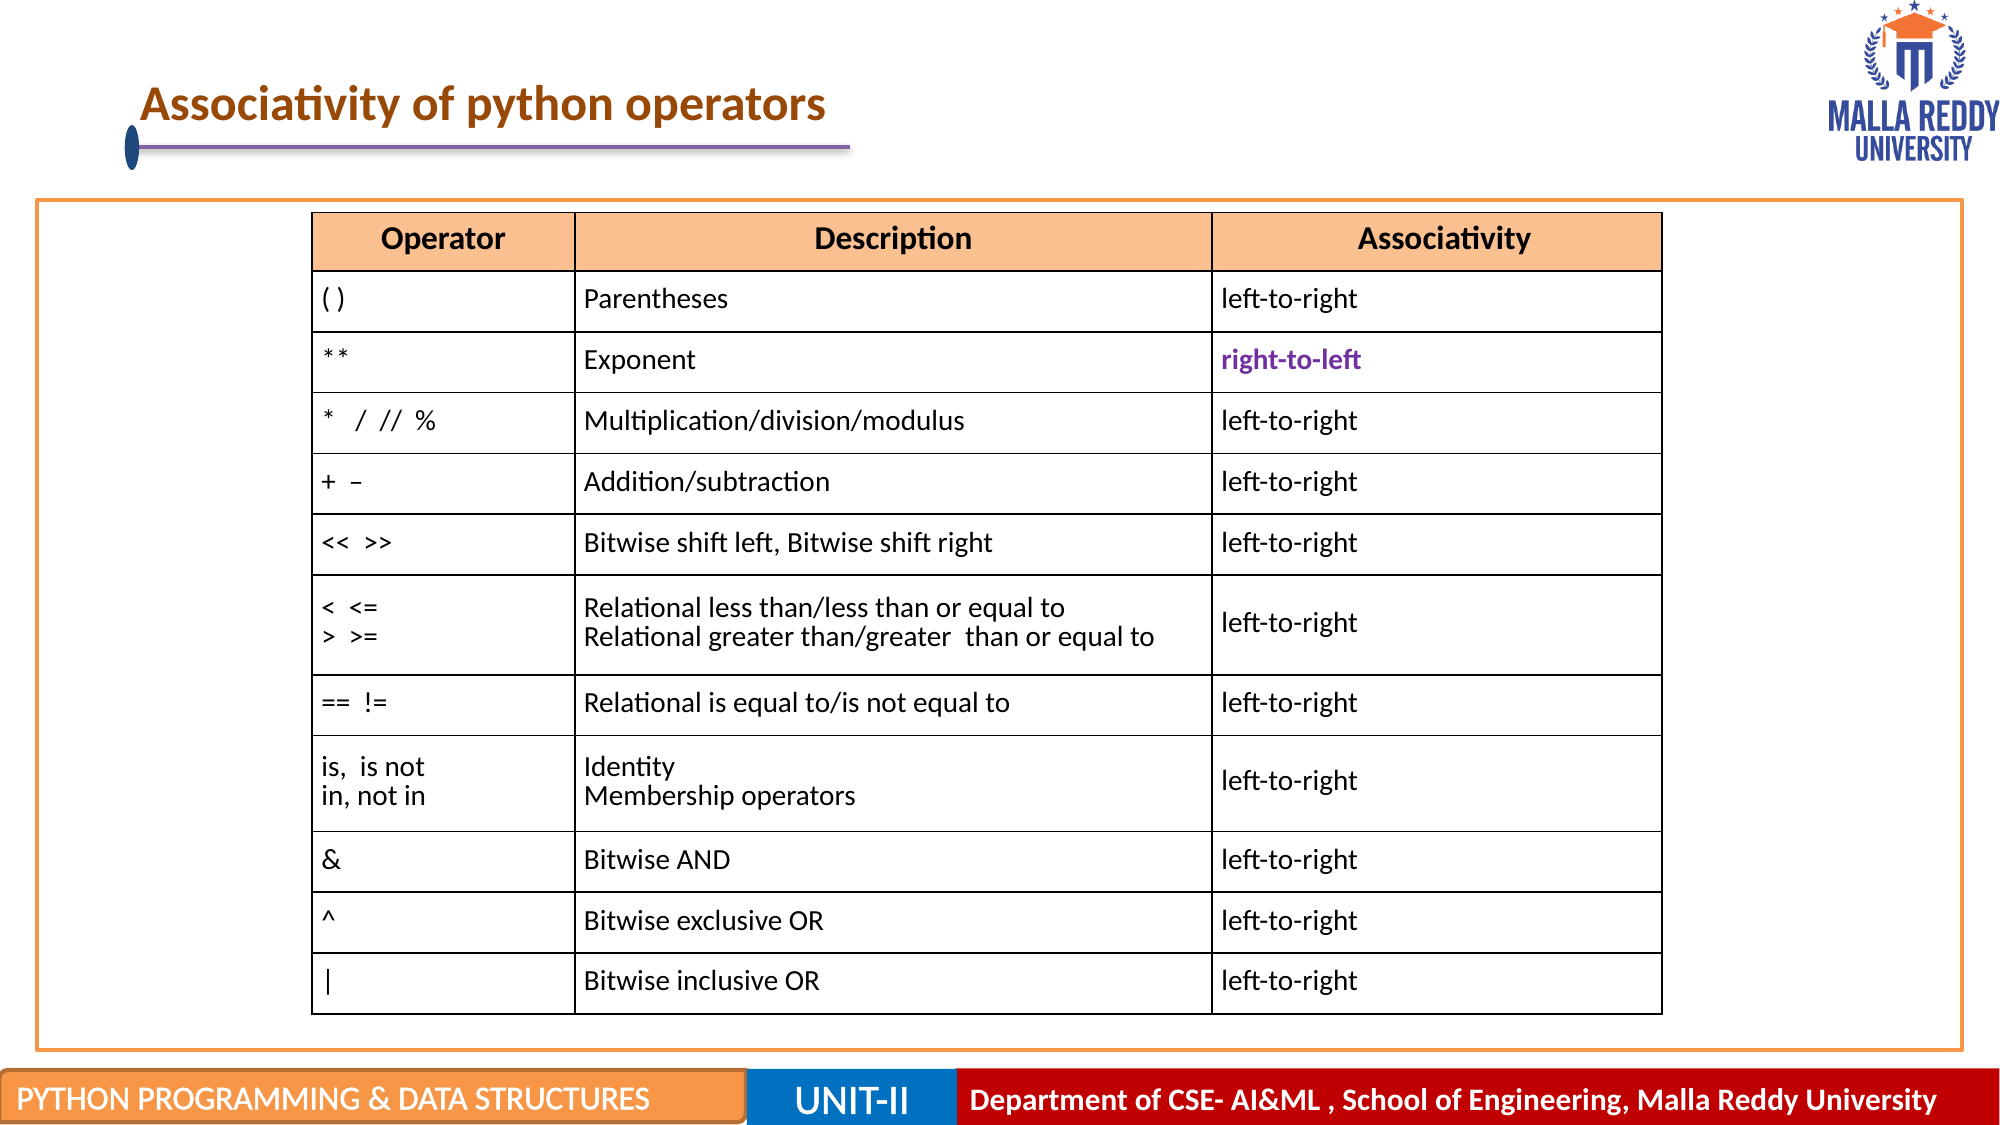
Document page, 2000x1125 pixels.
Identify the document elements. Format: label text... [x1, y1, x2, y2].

table_cell left-to-right [1213, 893, 1661, 952]
title Associativity of python operators [124, 50, 963, 150]
table_header Associativity [1213, 213, 1661, 270]
table_cell ** [313, 333, 574, 392]
table_cell right-to-left [1213, 333, 1661, 392]
table_header Description [576, 213, 1211, 270]
table_cell Parentheses [576, 272, 1211, 331]
table_cell Bitwise AND [576, 832, 1211, 891]
table_cell Exponent [576, 333, 1211, 392]
table_cell left-to-right [1213, 576, 1661, 674]
table_cell & [313, 832, 574, 891]
table_cell Identity Membership operators [576, 736, 1211, 831]
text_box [124, 124, 850, 171]
table_cell left-to-right [1213, 676, 1661, 735]
table_cell Addition/subtraction [576, 454, 1211, 513]
table_cell + – [313, 454, 574, 513]
table_cell Bitwise shift left, Bitwise shift right [576, 515, 1211, 574]
table_cell left-to-right [1213, 736, 1661, 831]
table_cell << >> [313, 515, 574, 574]
table_cell Bitwise inclusive OR [576, 954, 1211, 1013]
table_cell Relational is equal to/is not equal to [576, 676, 1211, 735]
table_cell left-to-right [1213, 272, 1661, 331]
table_cell Relational less than/less than or equal to Relational greater than/greater than or equal to [576, 576, 1211, 674]
table_header Operator [313, 213, 574, 270]
table_cell ^ [313, 893, 574, 952]
table_cell left-to-right [1213, 454, 1661, 513]
table_cell Bitwise exclusive OR [576, 893, 1211, 952]
table_cell left-to-right [1213, 515, 1661, 574]
picture [1829, 0, 2000, 161]
table_cell left-to-right [1213, 393, 1661, 453]
table_cell Multiplication/division/modulus [576, 393, 1211, 453]
table_cell * / // % [313, 393, 574, 453]
text_box [35, 198, 1964, 1052]
table_cell == != [313, 676, 574, 735]
table_cell left-to-right [1213, 832, 1661, 891]
list [74, 200, 1900, 1050]
table_cell ( ) [313, 272, 574, 331]
table_cell left-to-right [1213, 954, 1661, 1013]
table_cell | [313, 954, 574, 1013]
table_cell < <= > >= [313, 576, 574, 674]
table_cell is, is not in, not in [313, 736, 574, 831]
